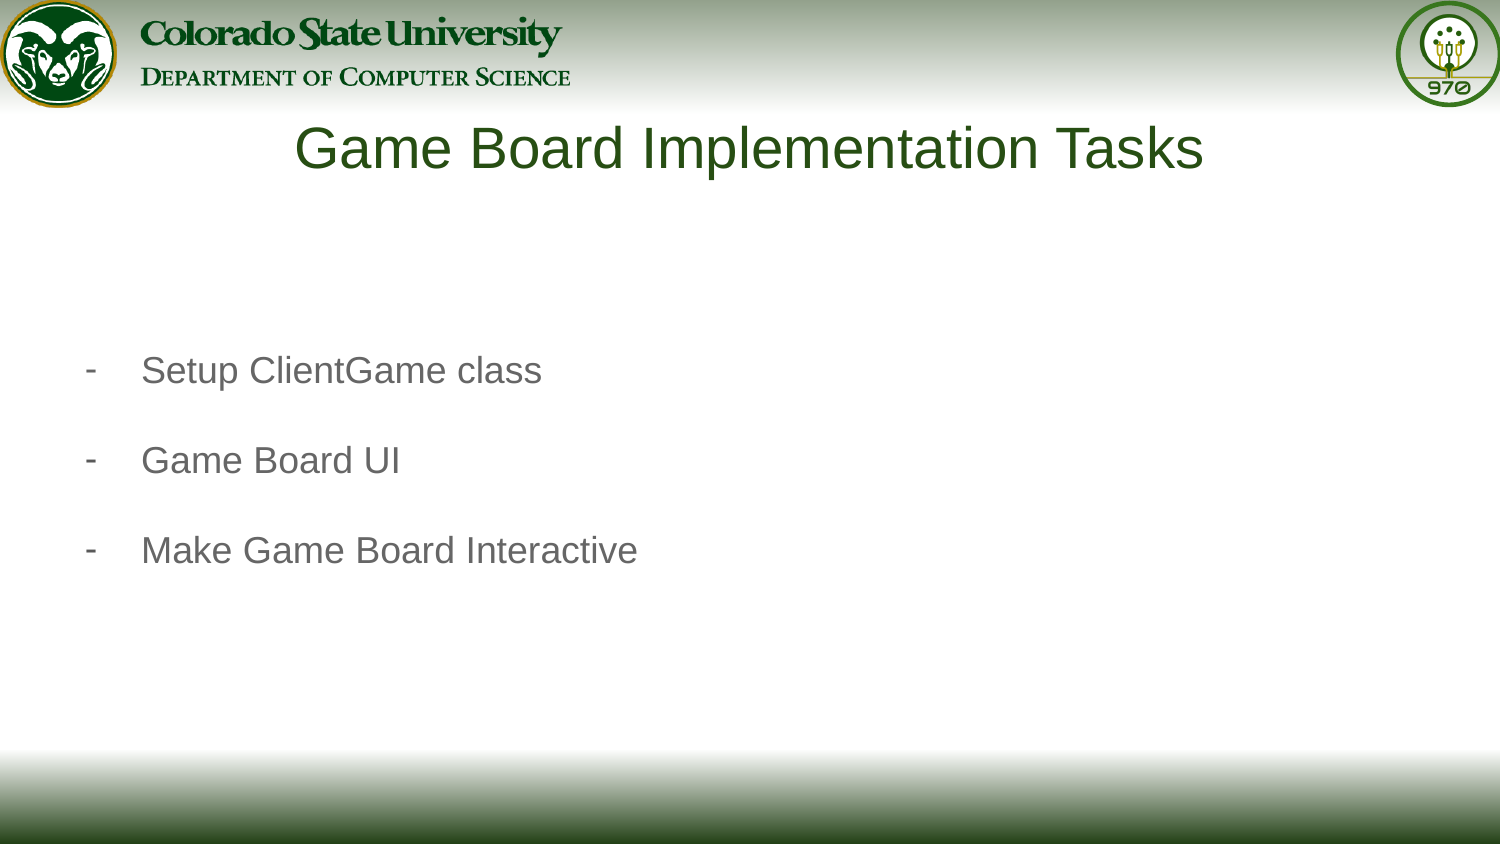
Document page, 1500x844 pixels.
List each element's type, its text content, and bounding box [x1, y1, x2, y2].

title Game Board Implementation Tasks [51, 95, 1449, 179]
picture [1401, 6, 1497, 102]
picture [0, 0, 570, 108]
list Setup ClientGame class Game Board UI Make Game Board Interactive [51, 179, 1449, 694]
